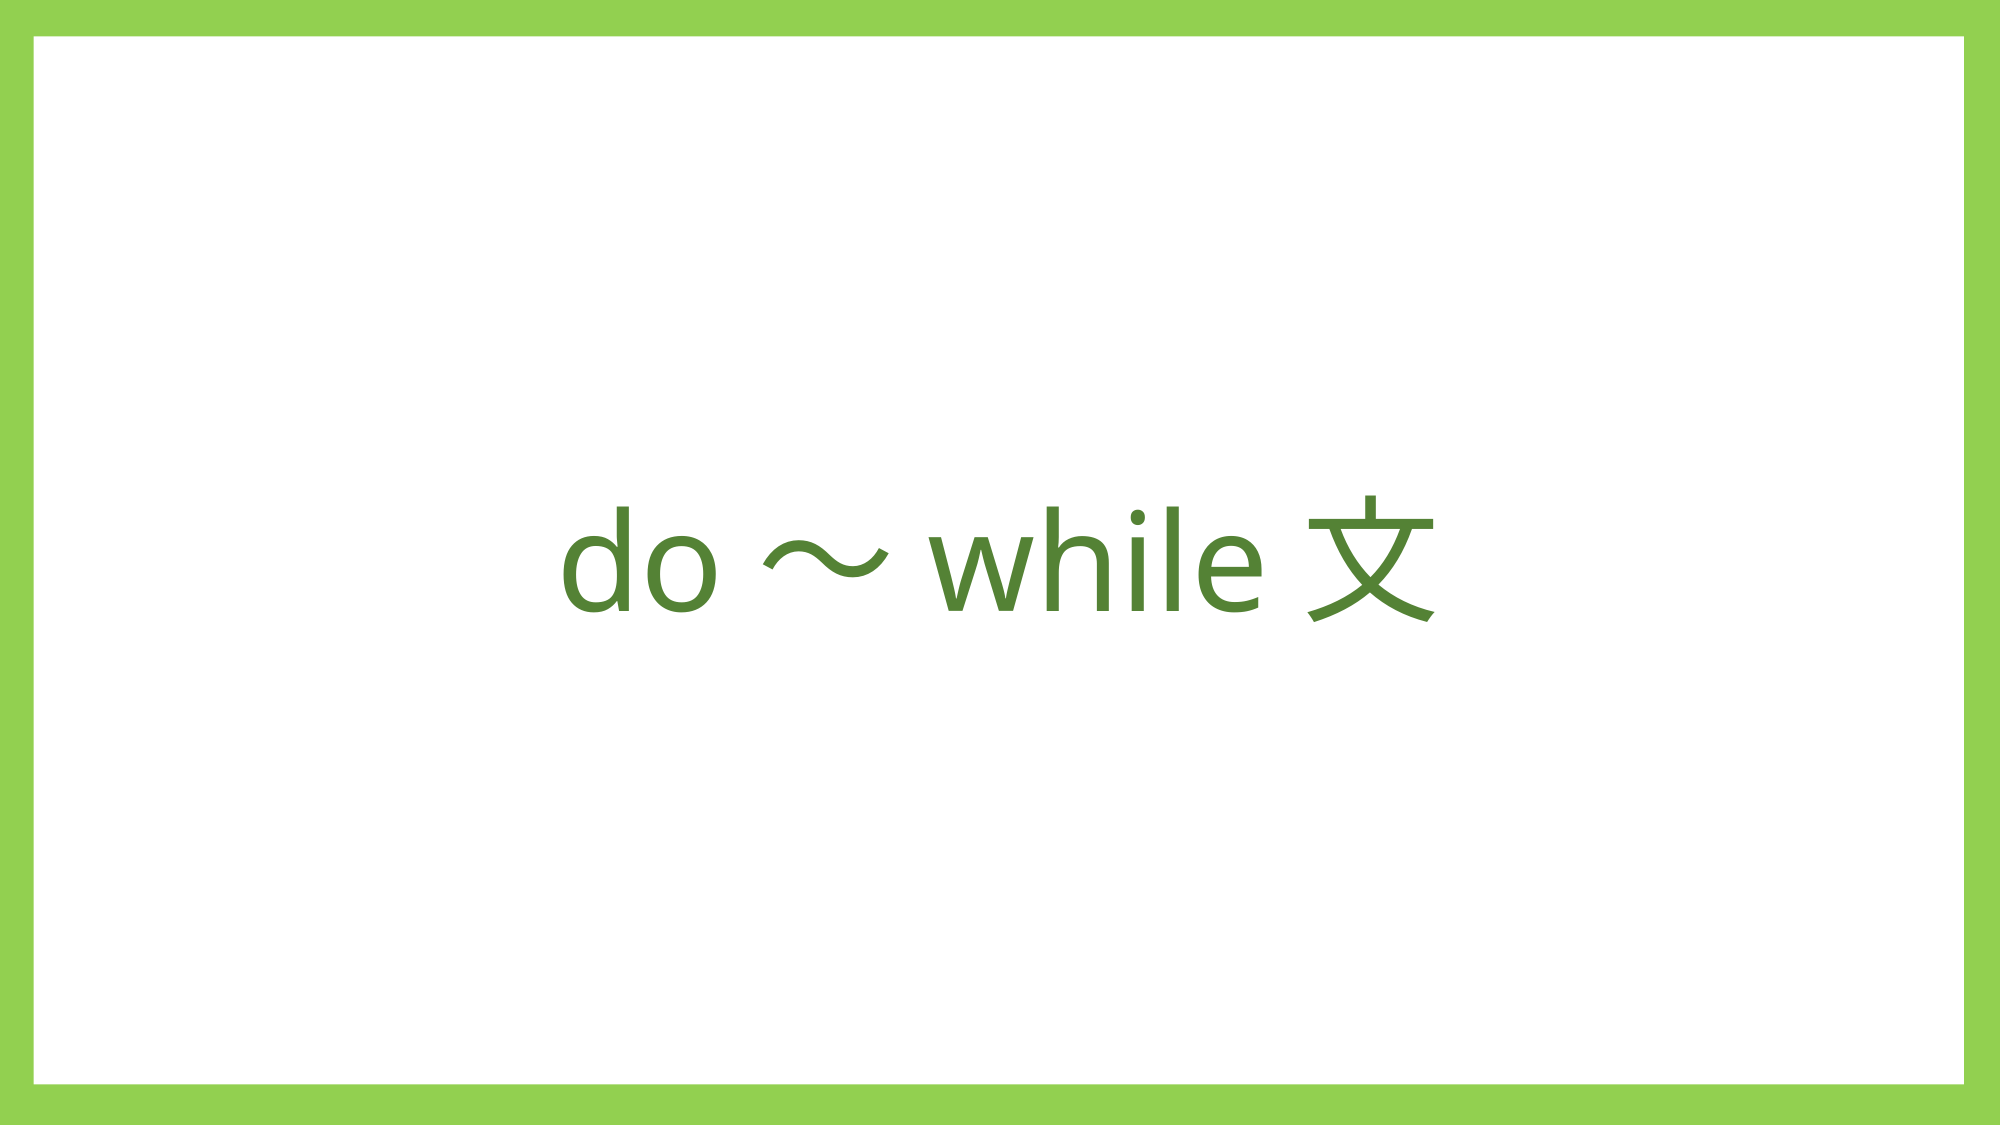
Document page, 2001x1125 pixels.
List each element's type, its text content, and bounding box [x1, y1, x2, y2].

text_box do～while文 [541, 466, 1455, 647]
